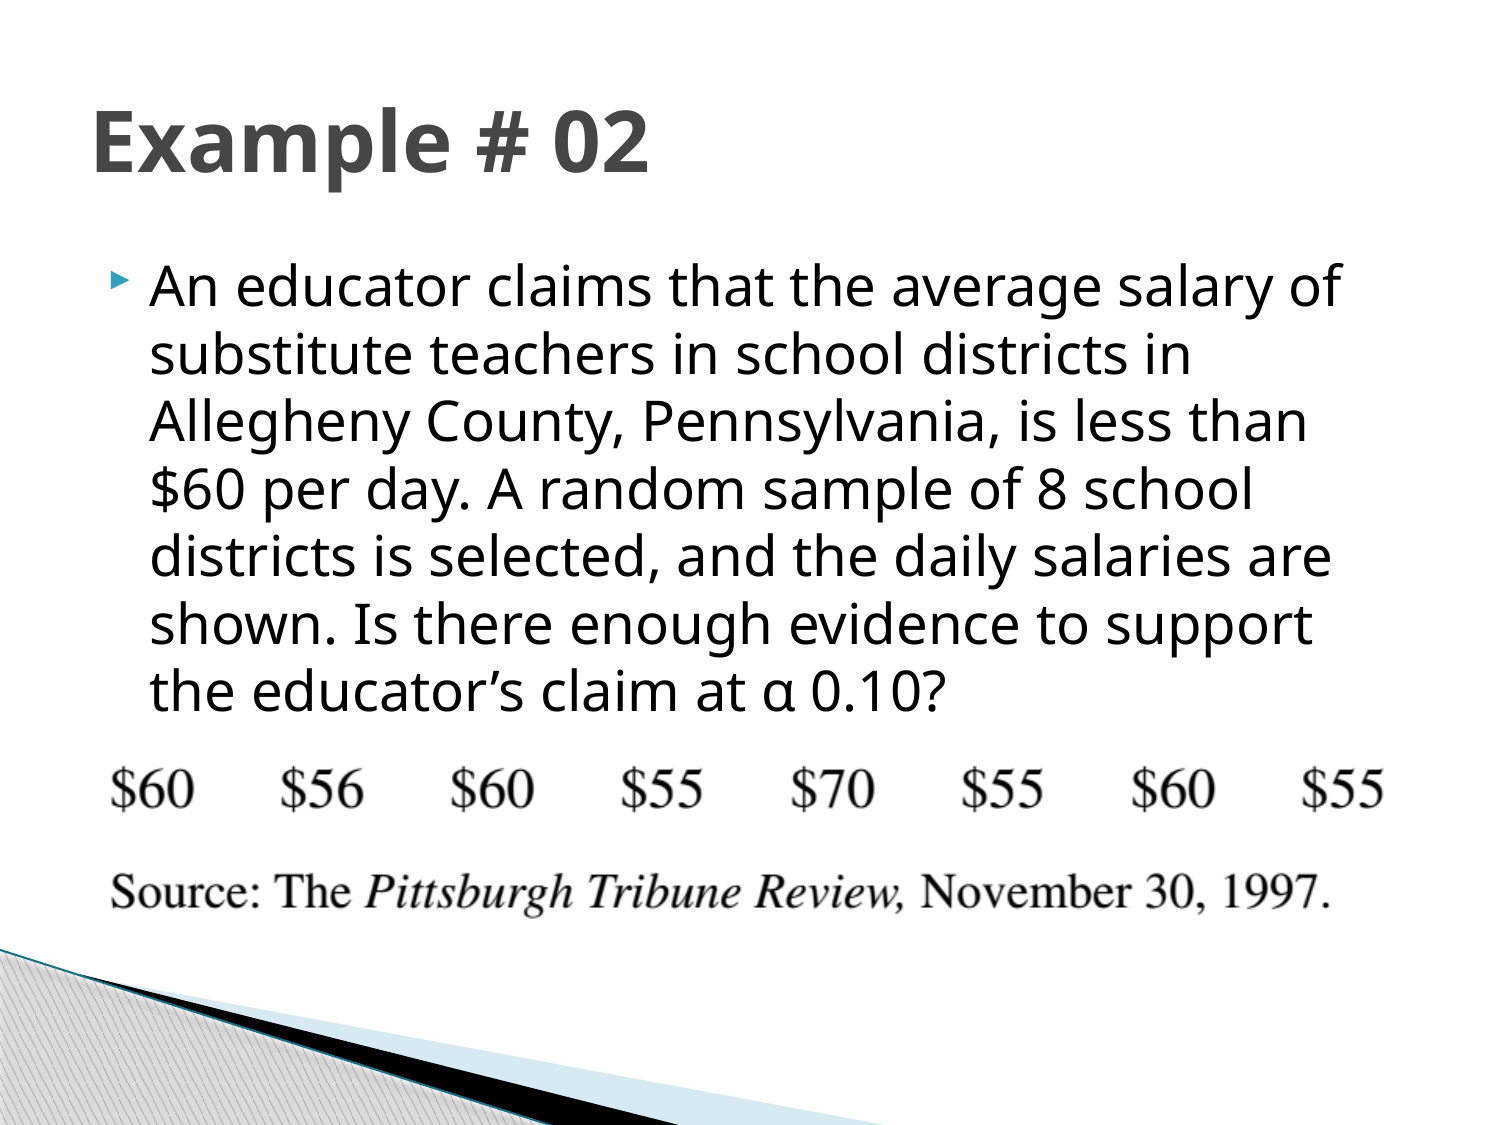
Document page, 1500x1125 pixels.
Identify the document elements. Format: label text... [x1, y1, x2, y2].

title Example # 02 [75, 45, 1425, 233]
picture [99, 737, 1410, 937]
list An educator claims that the average salary of substitute teachers in school districts in Allegheny County, Pennsylvania, is less than $60 per day. A random sample of 8 school districts is selected, and the daily salaries are shown. Is there enough evidence to support the educator’s claim at α 0.10? [75, 243, 1425, 986]
